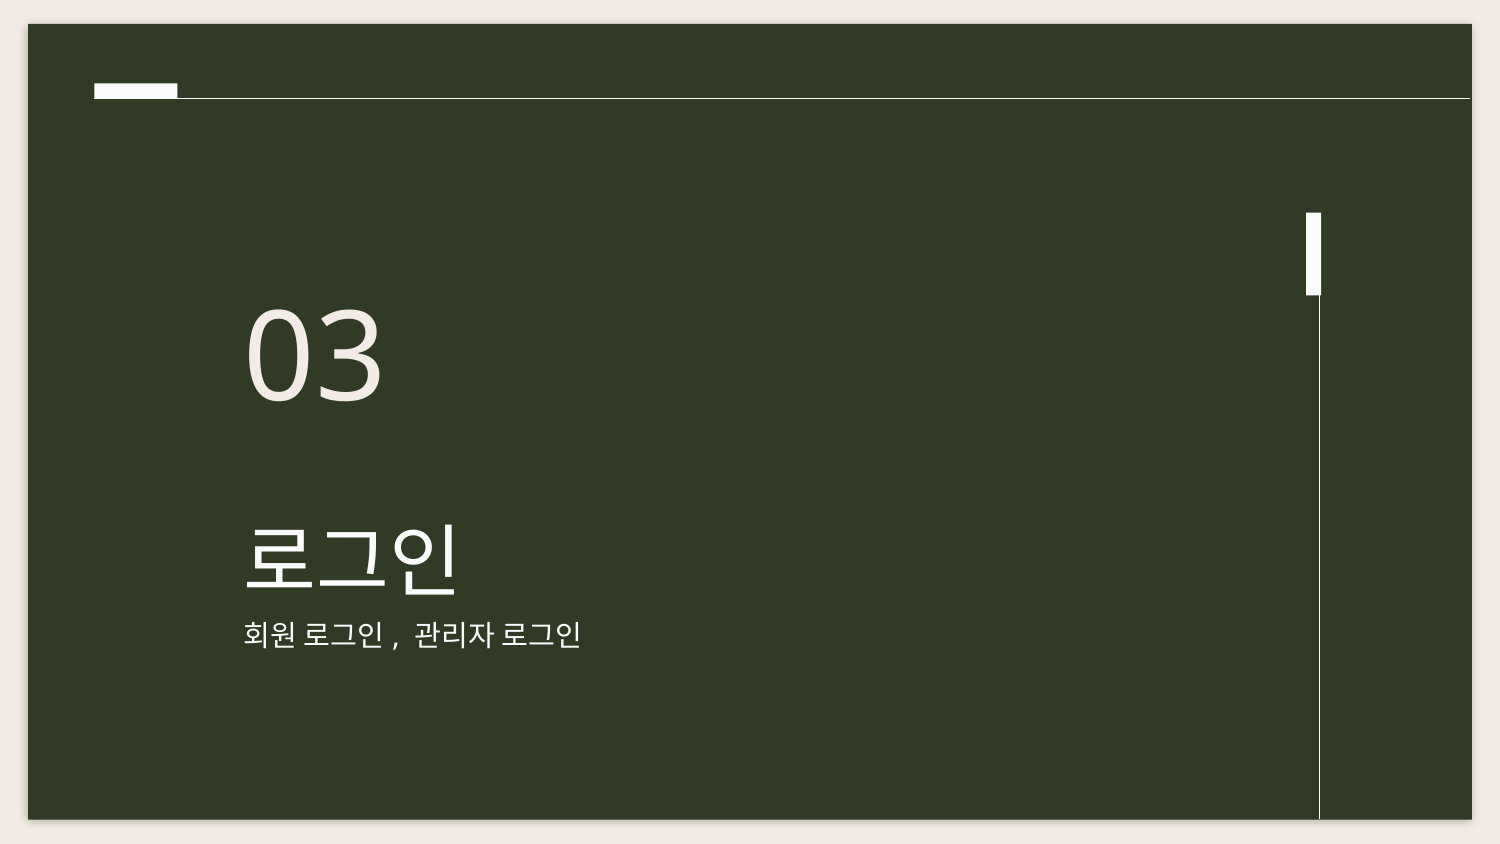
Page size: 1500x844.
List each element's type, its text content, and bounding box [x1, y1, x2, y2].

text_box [94, 83, 1471, 99]
title 로그인 [228, 410, 944, 621]
subtitle 회원 로그인, 관리자 로그인 [228, 602, 812, 669]
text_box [1305, 212, 1322, 820]
title 03 [228, 281, 426, 420]
